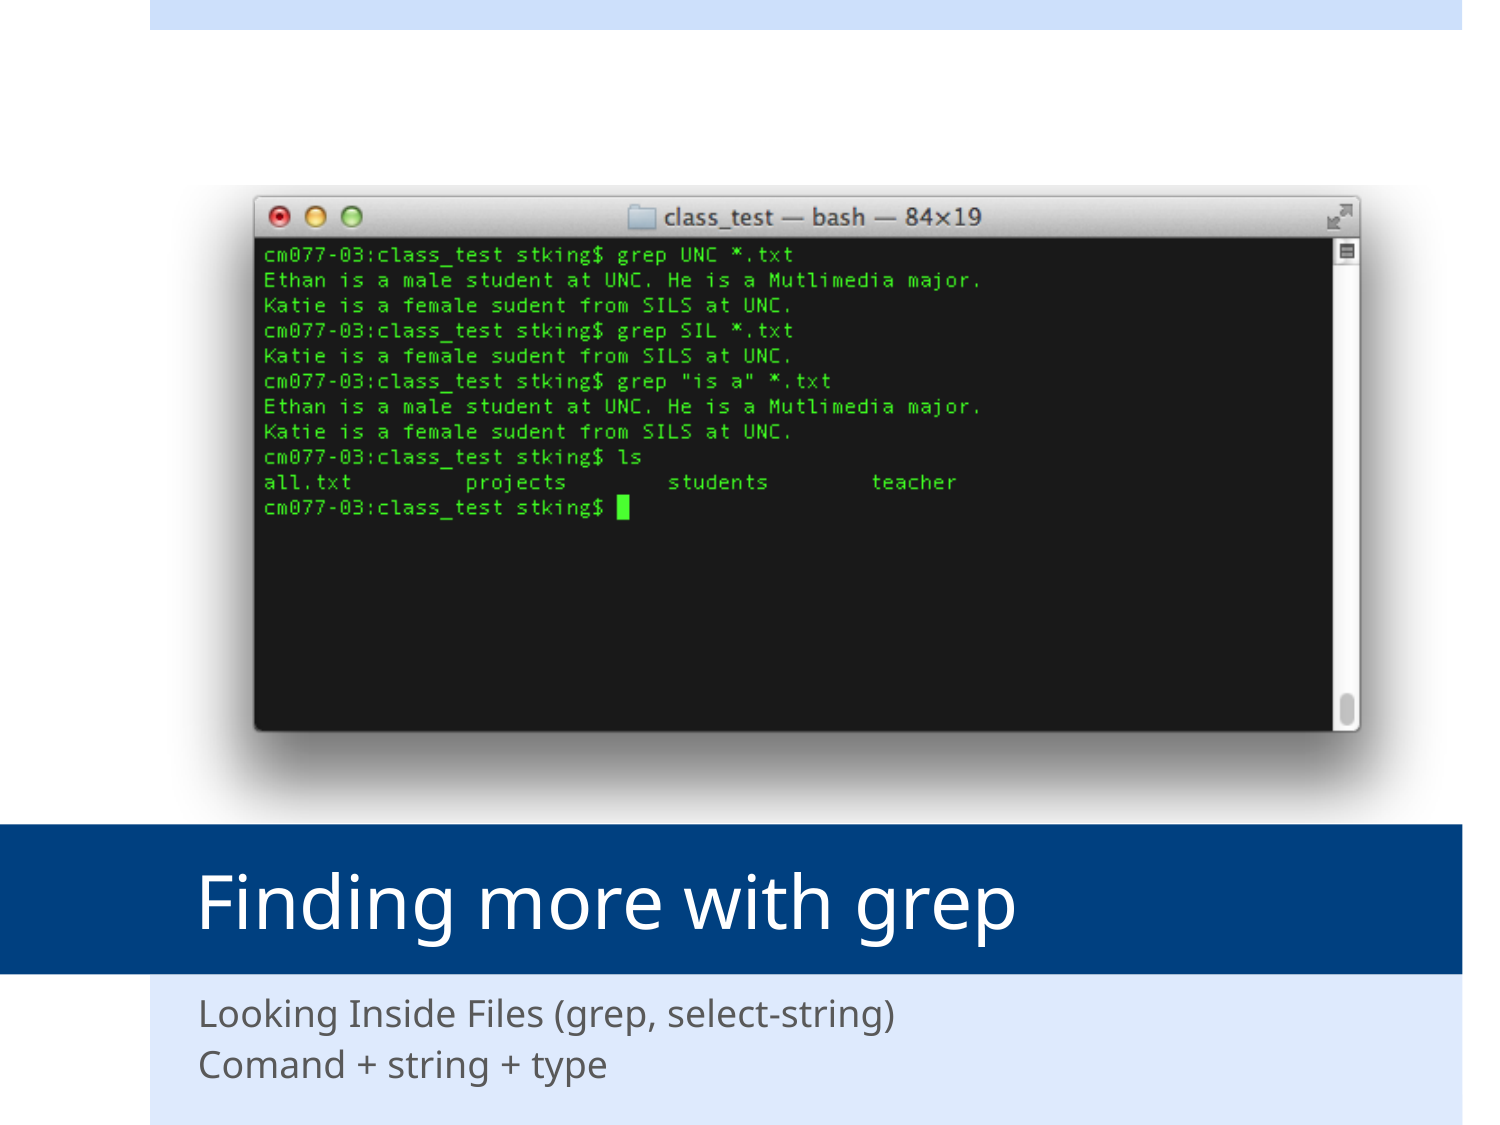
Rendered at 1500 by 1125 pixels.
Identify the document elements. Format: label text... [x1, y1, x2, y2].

subtitle Looking Inside Files (grep, select-string) Comand + string + type [150, 975, 1463, 1125]
title Finding more with grep [0, 824, 1463, 975]
picture [151, 184, 1463, 824]
